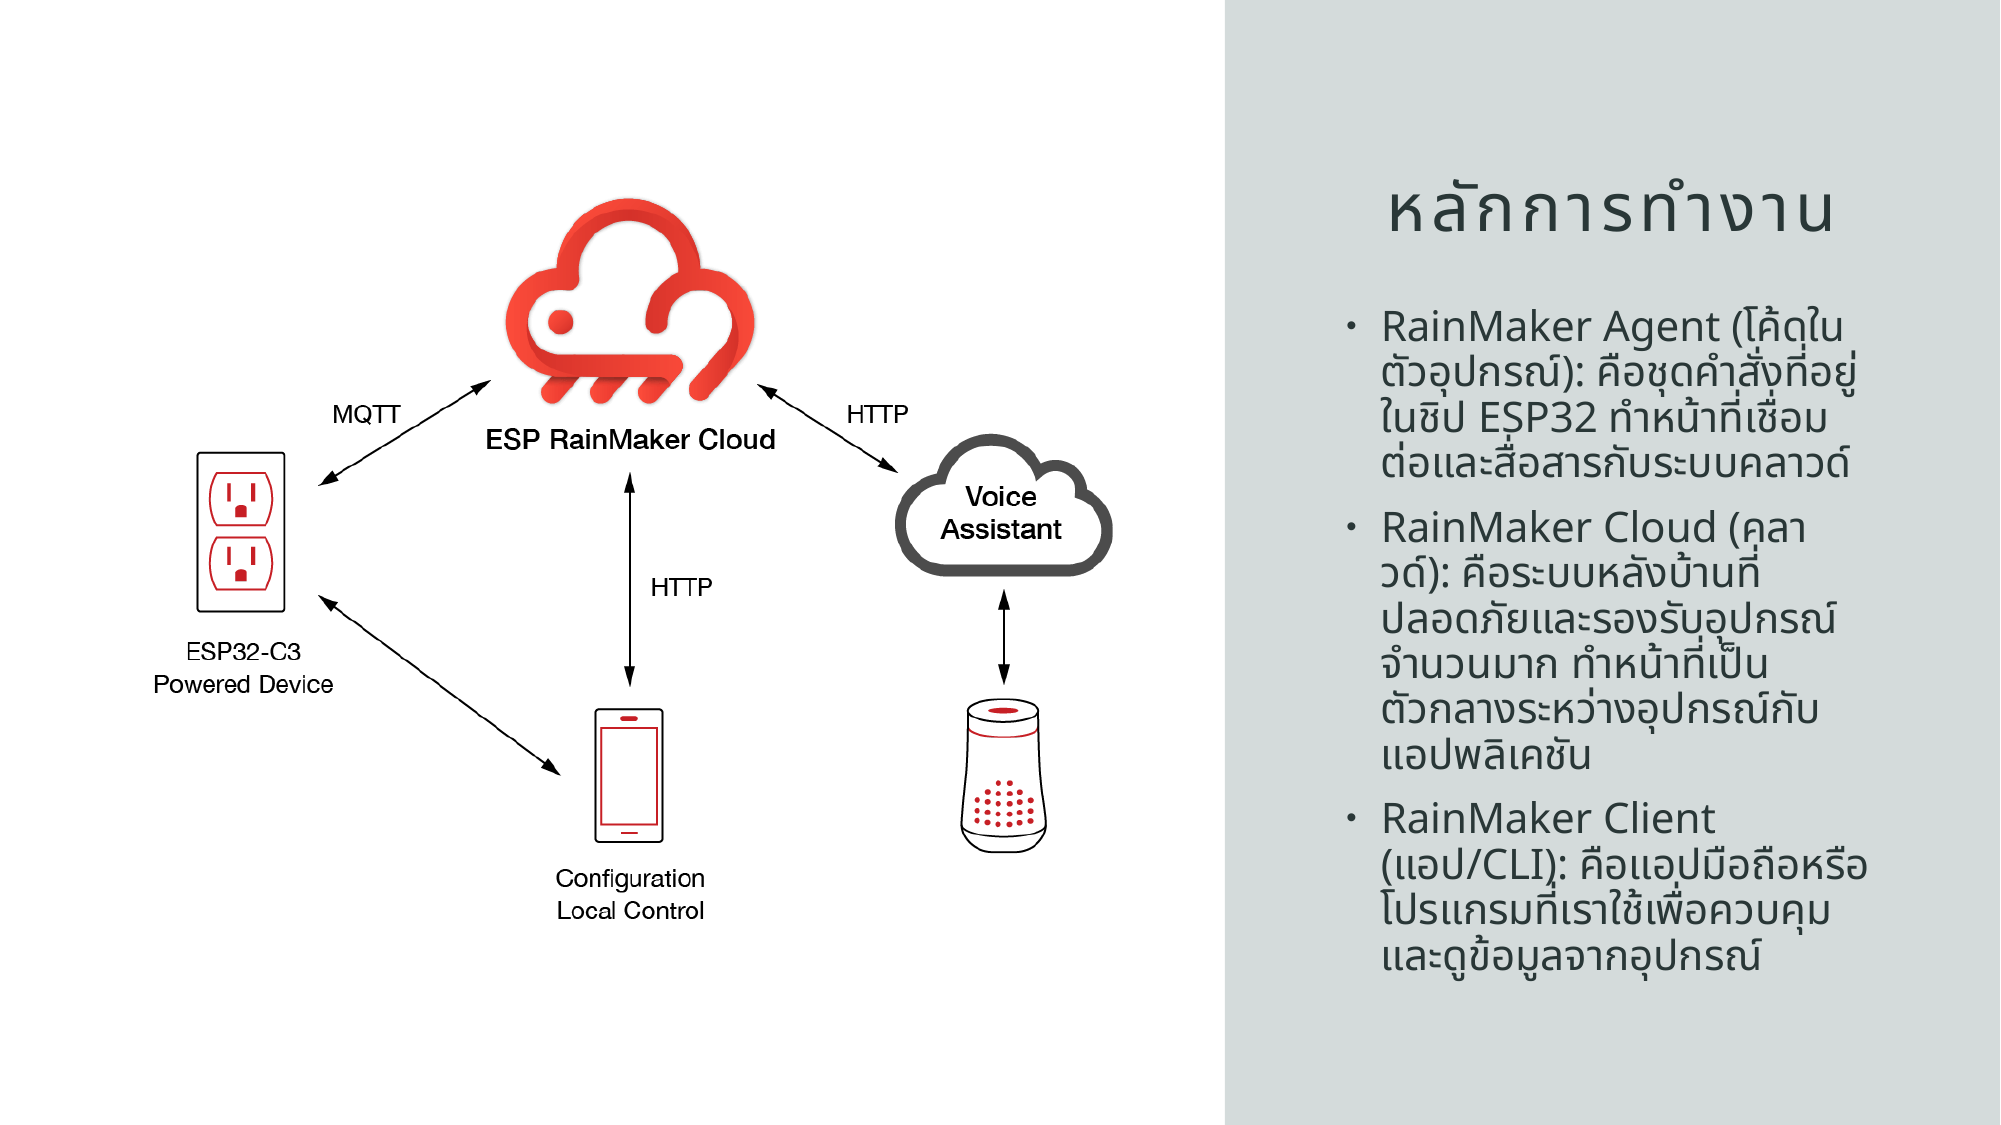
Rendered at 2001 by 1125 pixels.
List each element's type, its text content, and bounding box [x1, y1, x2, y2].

text_box [0, 0, 1224, 1125]
list RainMaker Agent (โค้ดในตัวอุปกรณ์): คือชุดคำสั่งที่อยู่ในชิป ESP32 ทำหน้าที่เชื่อมต่อและสื่อสารกับระบบคลาวด์ RainMaker Cloud (คลาวด์): คือระบบหลังบ้านที่ปลอดภัยและรองรับอุปกรณ์จำนวนมาก ทำหน้าที่เป็นตัวกลางระหว่างอุปกรณ์กับแอปพลิเคชัน RainMaker Client (แอป/CLI): คือแอปมือถือหรือโปรแกรมที่เราใช้เพื่อควบคุมและดูข้อมูลจากอุปกรณ์ [1331, 297, 1888, 1037]
text_box [1224, 0, 2000, 1125]
title หลักการทำงาน [1333, 39, 1890, 253]
picture [112, 194, 1113, 931]
